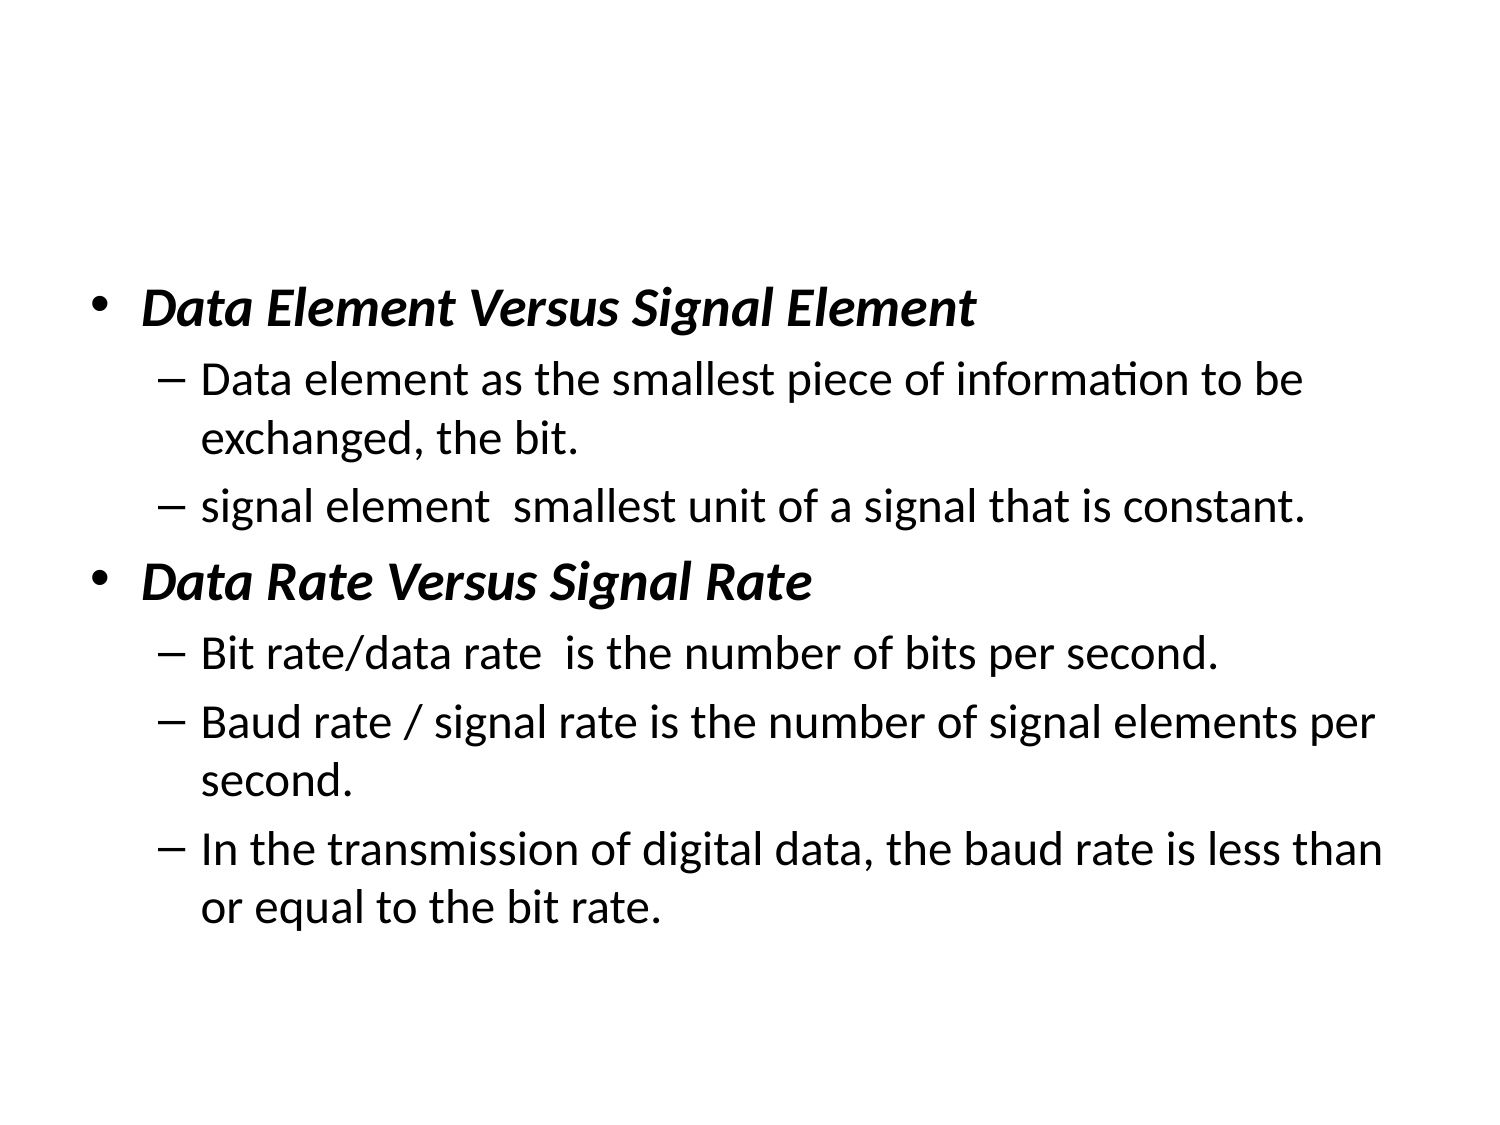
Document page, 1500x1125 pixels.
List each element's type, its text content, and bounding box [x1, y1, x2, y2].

list Data Element Versus Signal Element Data element as the smallest piece of information to be exchanged, the bit. signal element smallest unit of a signal that is constant. Data Rate Versus Signal Rate Bit rate/data rate is the number of bits per second. Baud rate / signal rate is the number of signal elements per second. In the transmission of digital data, the baud rate is less than or equal to the bit rate. [75, 262, 1425, 1005]
